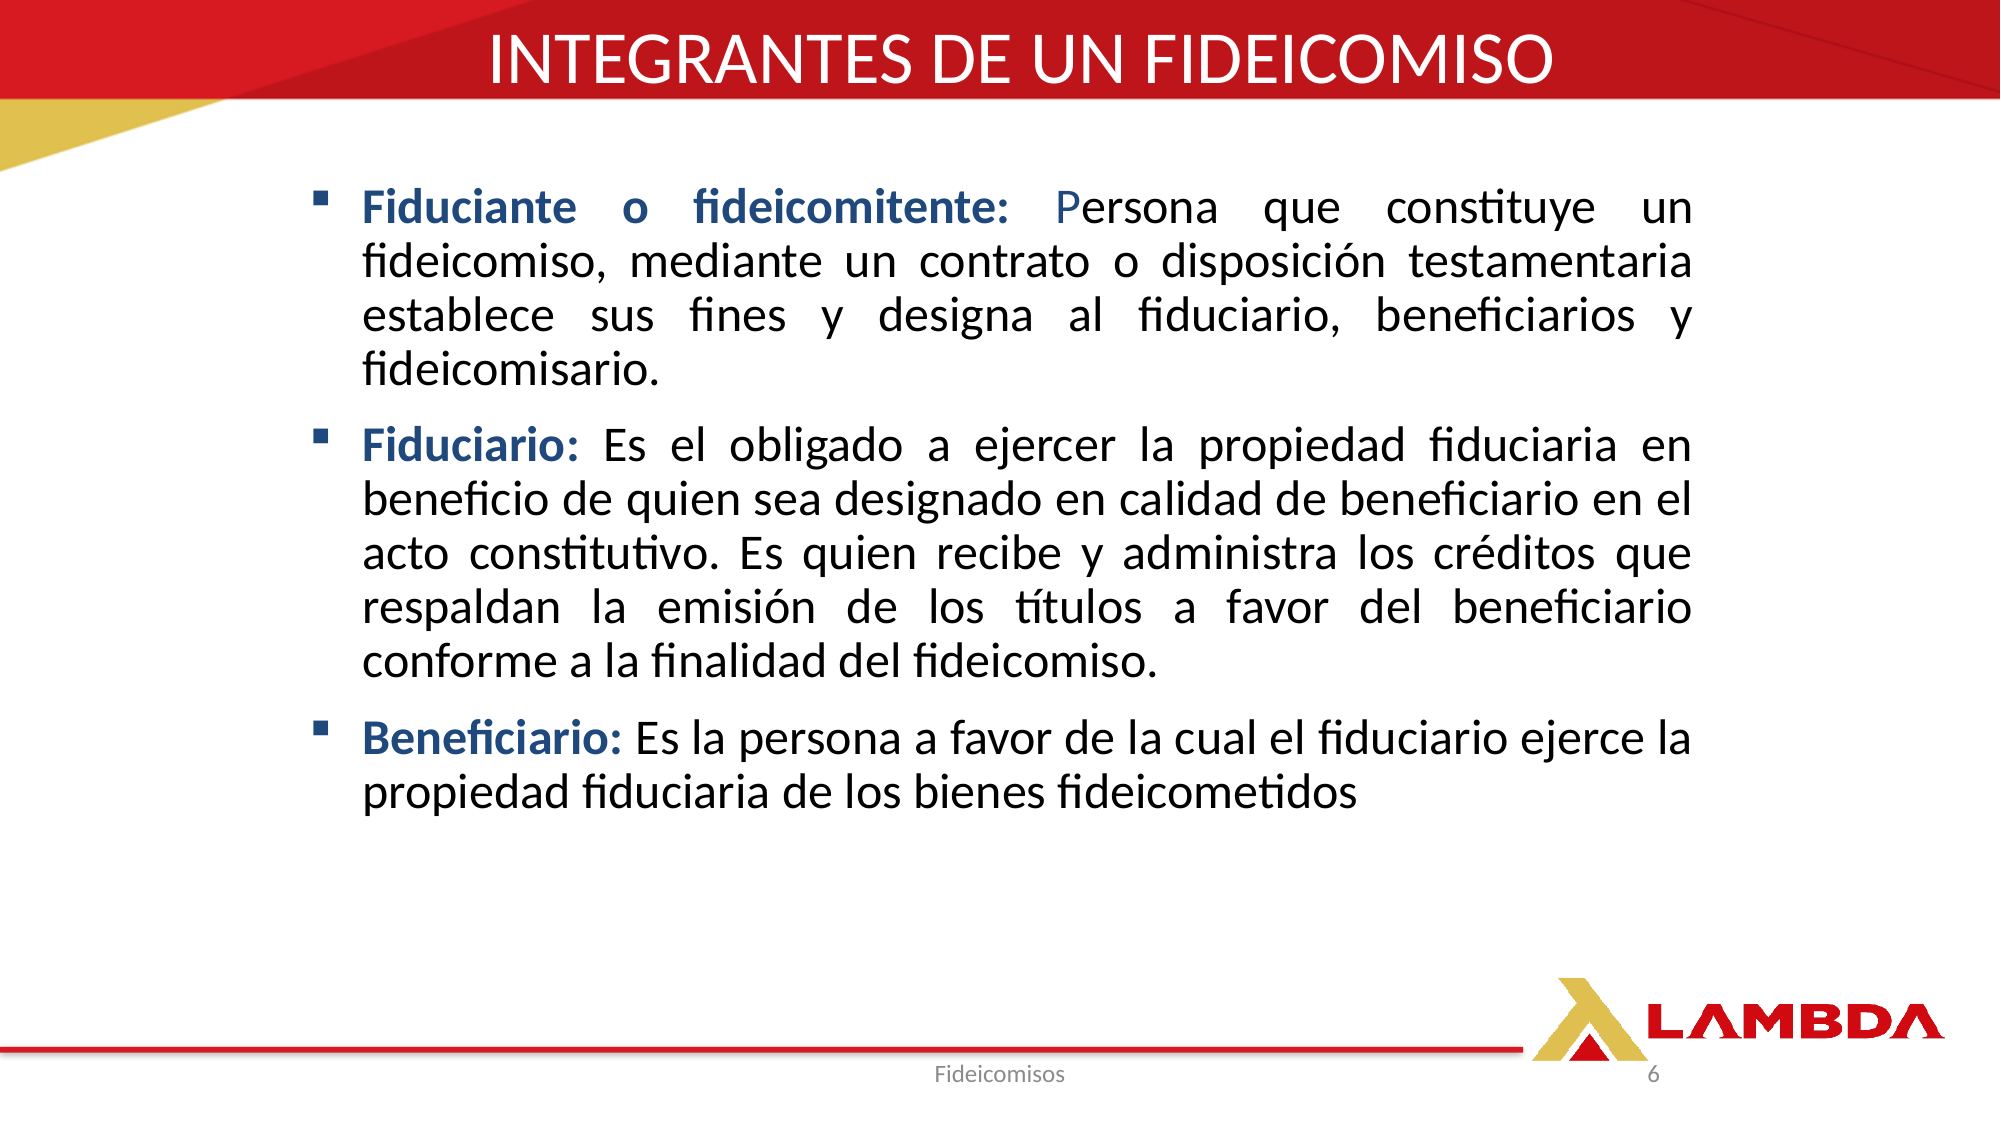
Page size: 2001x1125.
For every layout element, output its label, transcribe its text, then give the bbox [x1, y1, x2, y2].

picture [0, 0, 2000, 183]
list Fiduciante o fideicomitente: Persona que constituye un fideicomiso, mediante un contrato o disposición testamentaria establece sus fines y designa al fiduciario, beneficiarios y fideicomisario. Fiduciario: Es el obligado a ejercer la propiedad fiduciaria en beneficio de quien sea designado en calidad de beneficiario en el acto constitutivo. Es quien recibe y administra los créditos que respaldan la emisión de los títulos a favor del beneficiario conforme a la finalidad del fideicomiso. Beneficiario: Es la persona a favor de la cual el fiduciario ejerce la propiedad fiduciaria de los bienes fideicometidos [291, 172, 1709, 923]
title INTEGRANTES DE UN FIDEICOMISO [286, 0, 1757, 107]
slide_number 6 [1578, 1042, 1675, 1103]
picture [1456, 922, 2001, 1117]
footer Fideicomisos [762, 1042, 1238, 1103]
